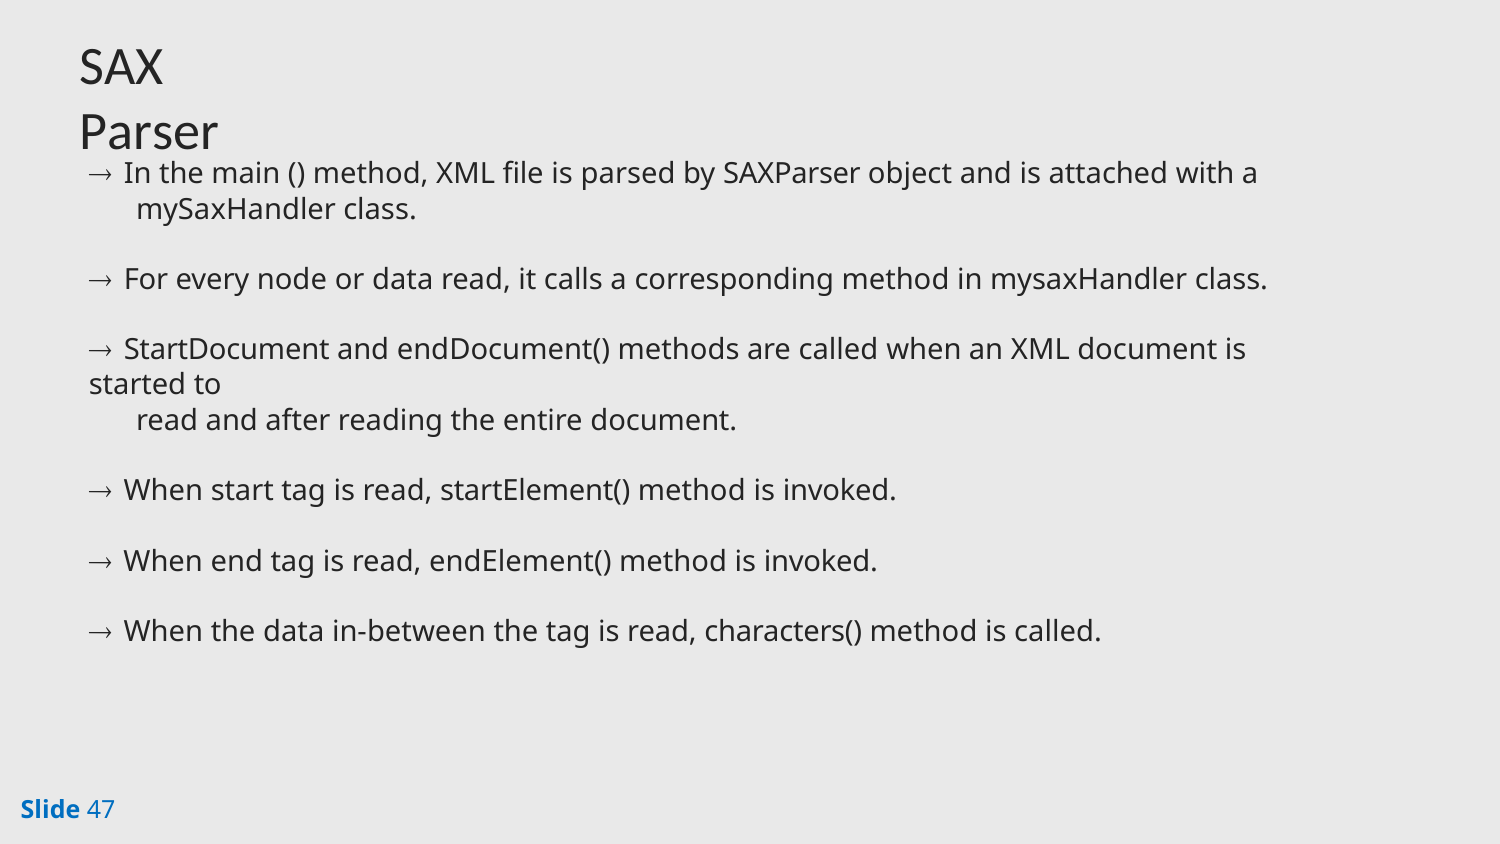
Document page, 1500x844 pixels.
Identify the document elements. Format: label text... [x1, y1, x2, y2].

title SAX Parser [77, 28, 314, 172]
text_box  In the main () method, XML file is parsed by SAXParser object and is attached with a mySaxHandler class.  For every node or data read, it calls a corresponding method in mysaxHandler class.  StartDocument and endDocument() methods are called when an XML document is started to read and after reading the entire document.  When start tag is read, startElement() method is invoked.  When end tag is read, endElement() method is invoked.  When the data in-between the tag is read, characters() method is called. [86, 152, 1318, 648]
slide_number Slide 47 [18, 791, 123, 844]
